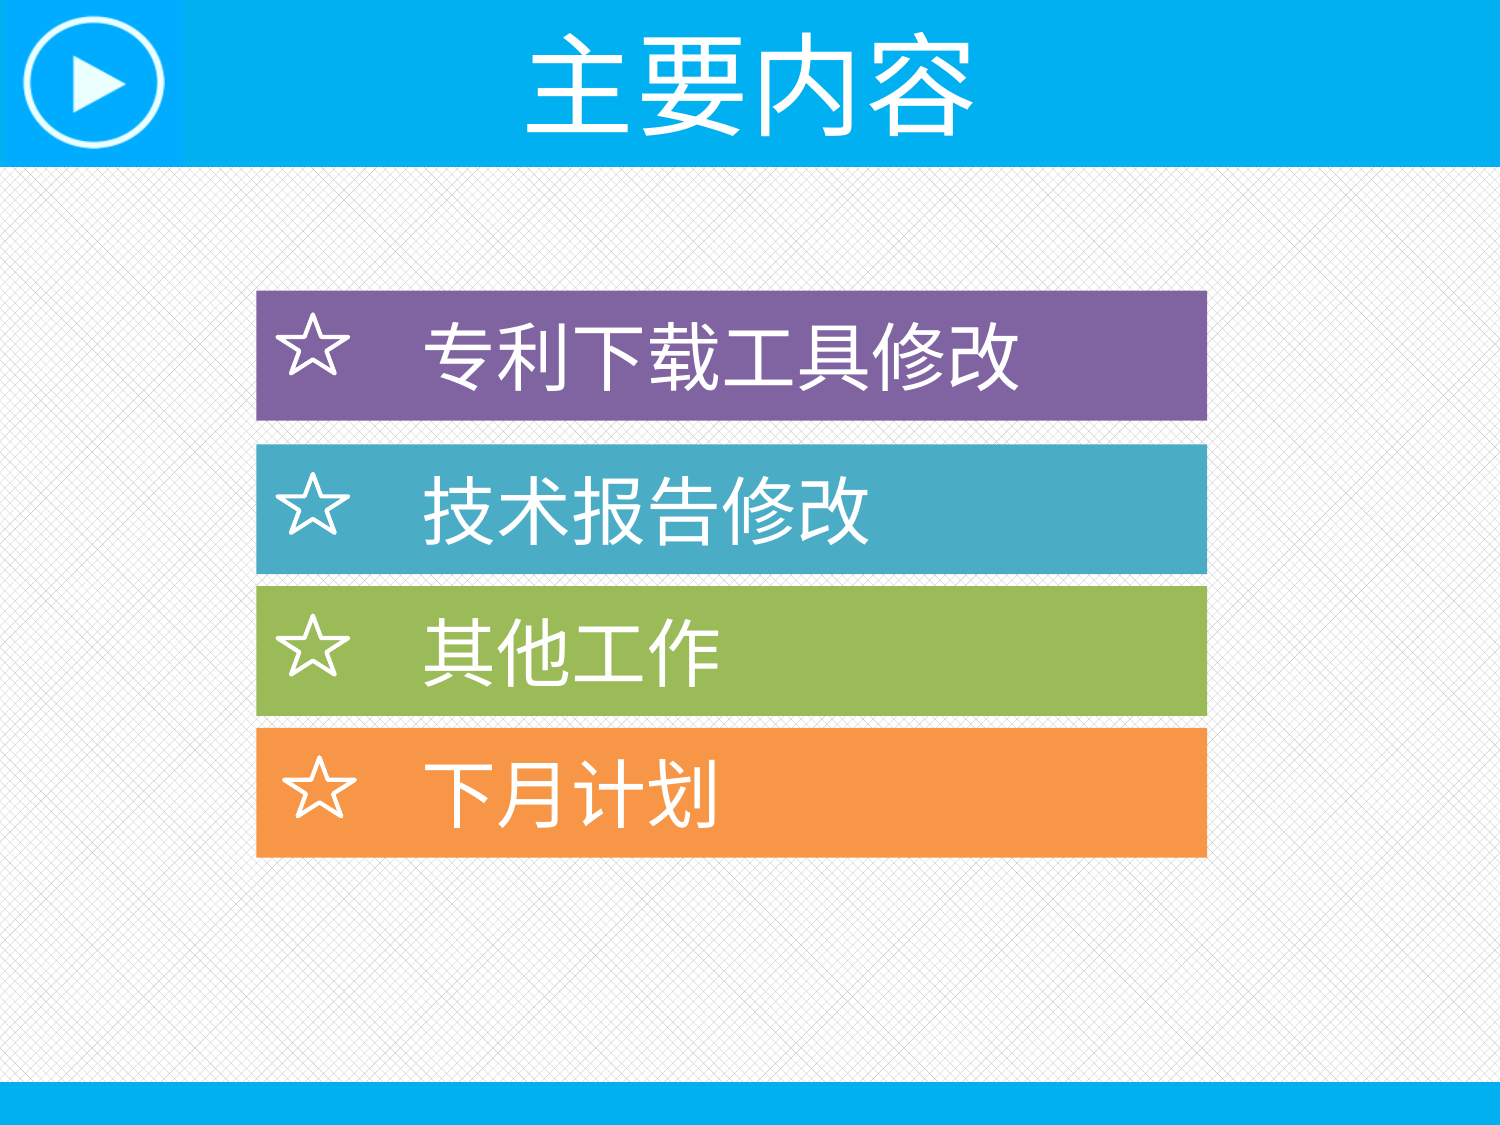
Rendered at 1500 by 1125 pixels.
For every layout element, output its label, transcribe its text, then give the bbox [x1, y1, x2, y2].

text_box [275, 471, 351, 535]
text_box 技术报告修改 [254, 442, 1209, 576]
text_box [275, 312, 351, 376]
picture [23, 16, 164, 148]
text_box 专利下载工具修改 [254, 289, 1209, 423]
text_box 下月计划 [254, 726, 1209, 860]
text_box 其他工作 [254, 584, 1209, 718]
text_box [275, 613, 351, 677]
text_box [0, 1080, 1500, 1125]
text_box [282, 755, 357, 819]
title 主要内容 [185, 0, 1500, 166]
